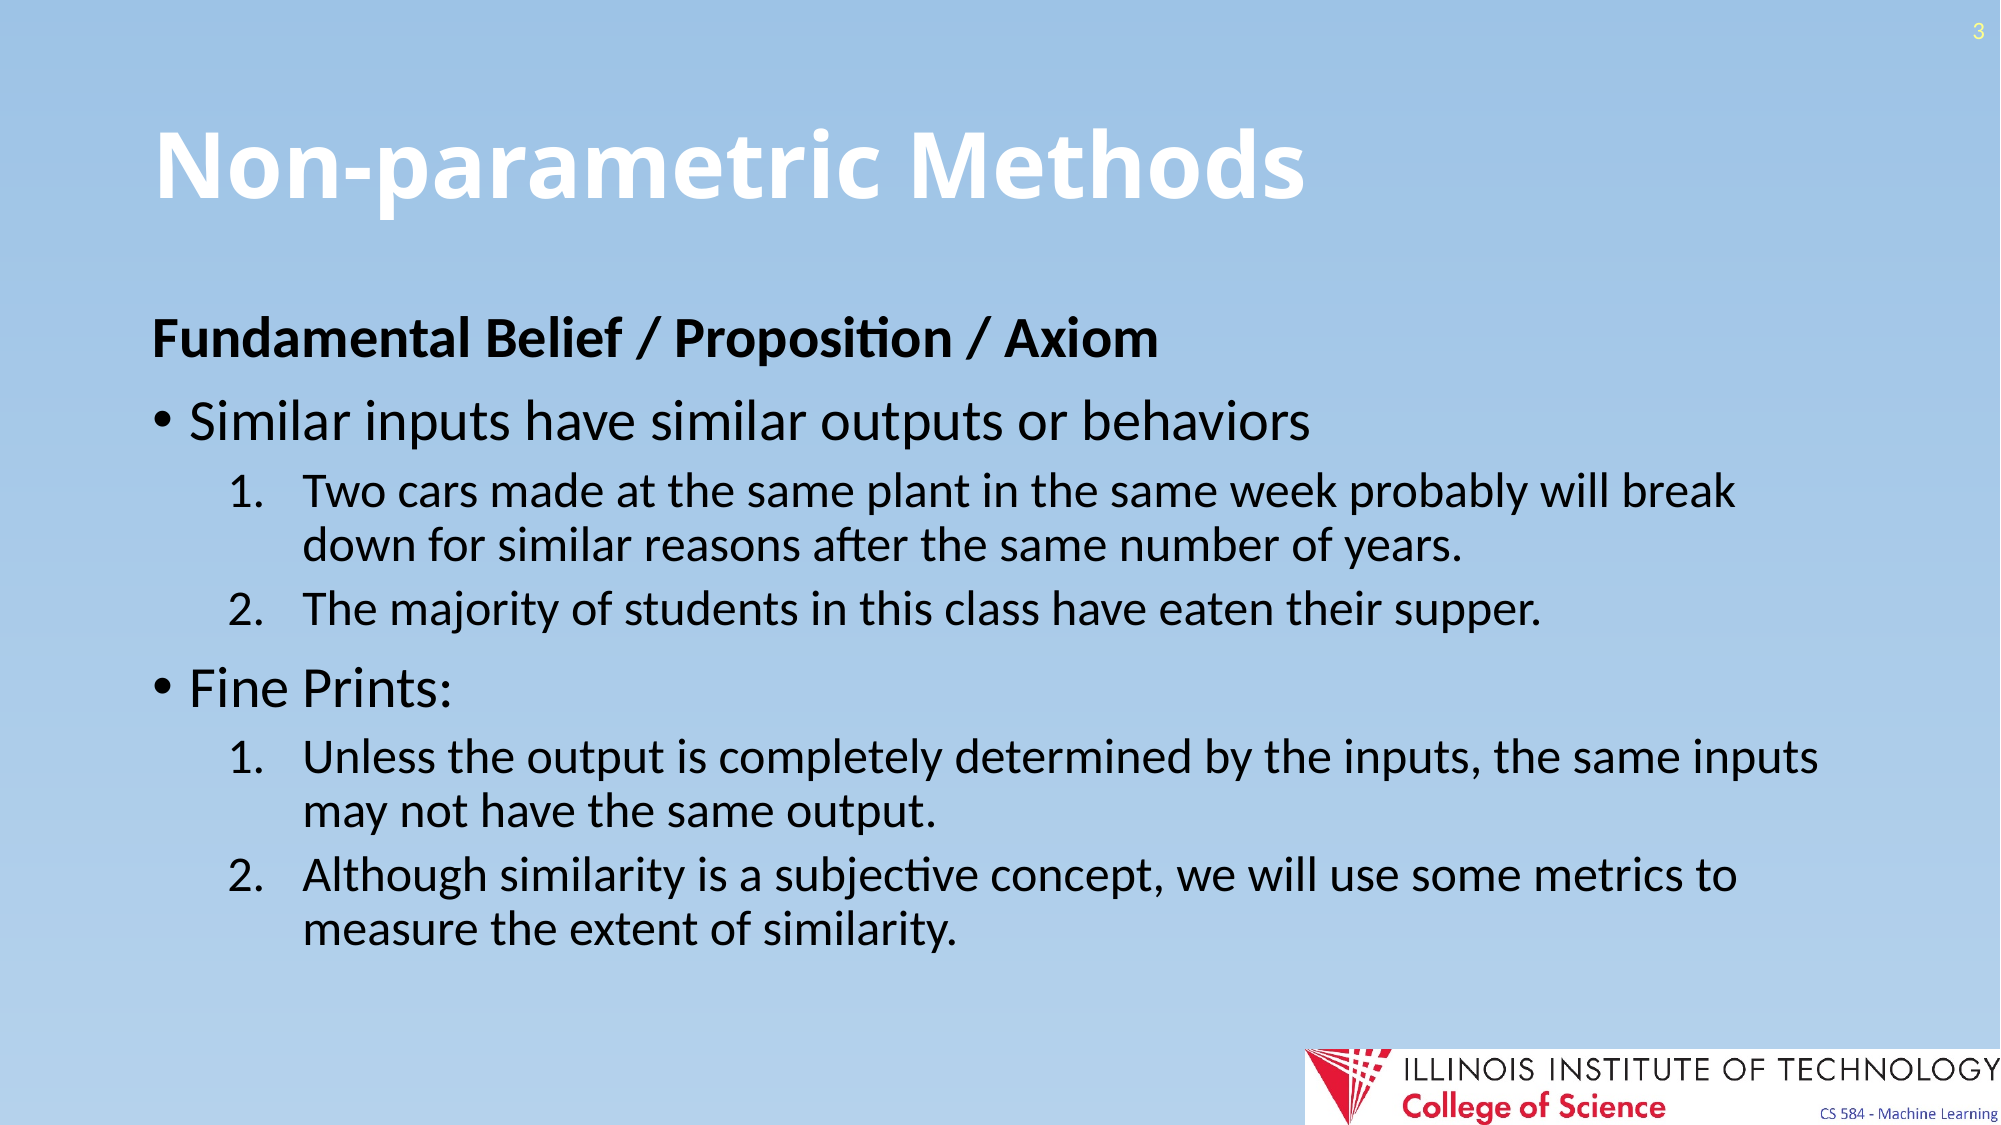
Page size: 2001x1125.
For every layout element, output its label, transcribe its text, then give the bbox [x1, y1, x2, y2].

title Non-parametric Methods [137, 59, 1863, 278]
picture [1305, 1049, 2000, 1125]
slide_number 3 [1550, 0, 2000, 60]
list Fundamental Belief / Proposition / Axiom Similar inputs have similar outputs or behaviors Two cars made at the same plant in the same week probably will break down for similar reasons after the same number of years. The majority of students in this class have eaten their supper. Fine Prints: Unless the output is completely determined by the inputs, the same inputs may not have the same output. Although similarity is a subjective concept, we will use some metrics to measure the extent of similarity. [137, 299, 1863, 1014]
